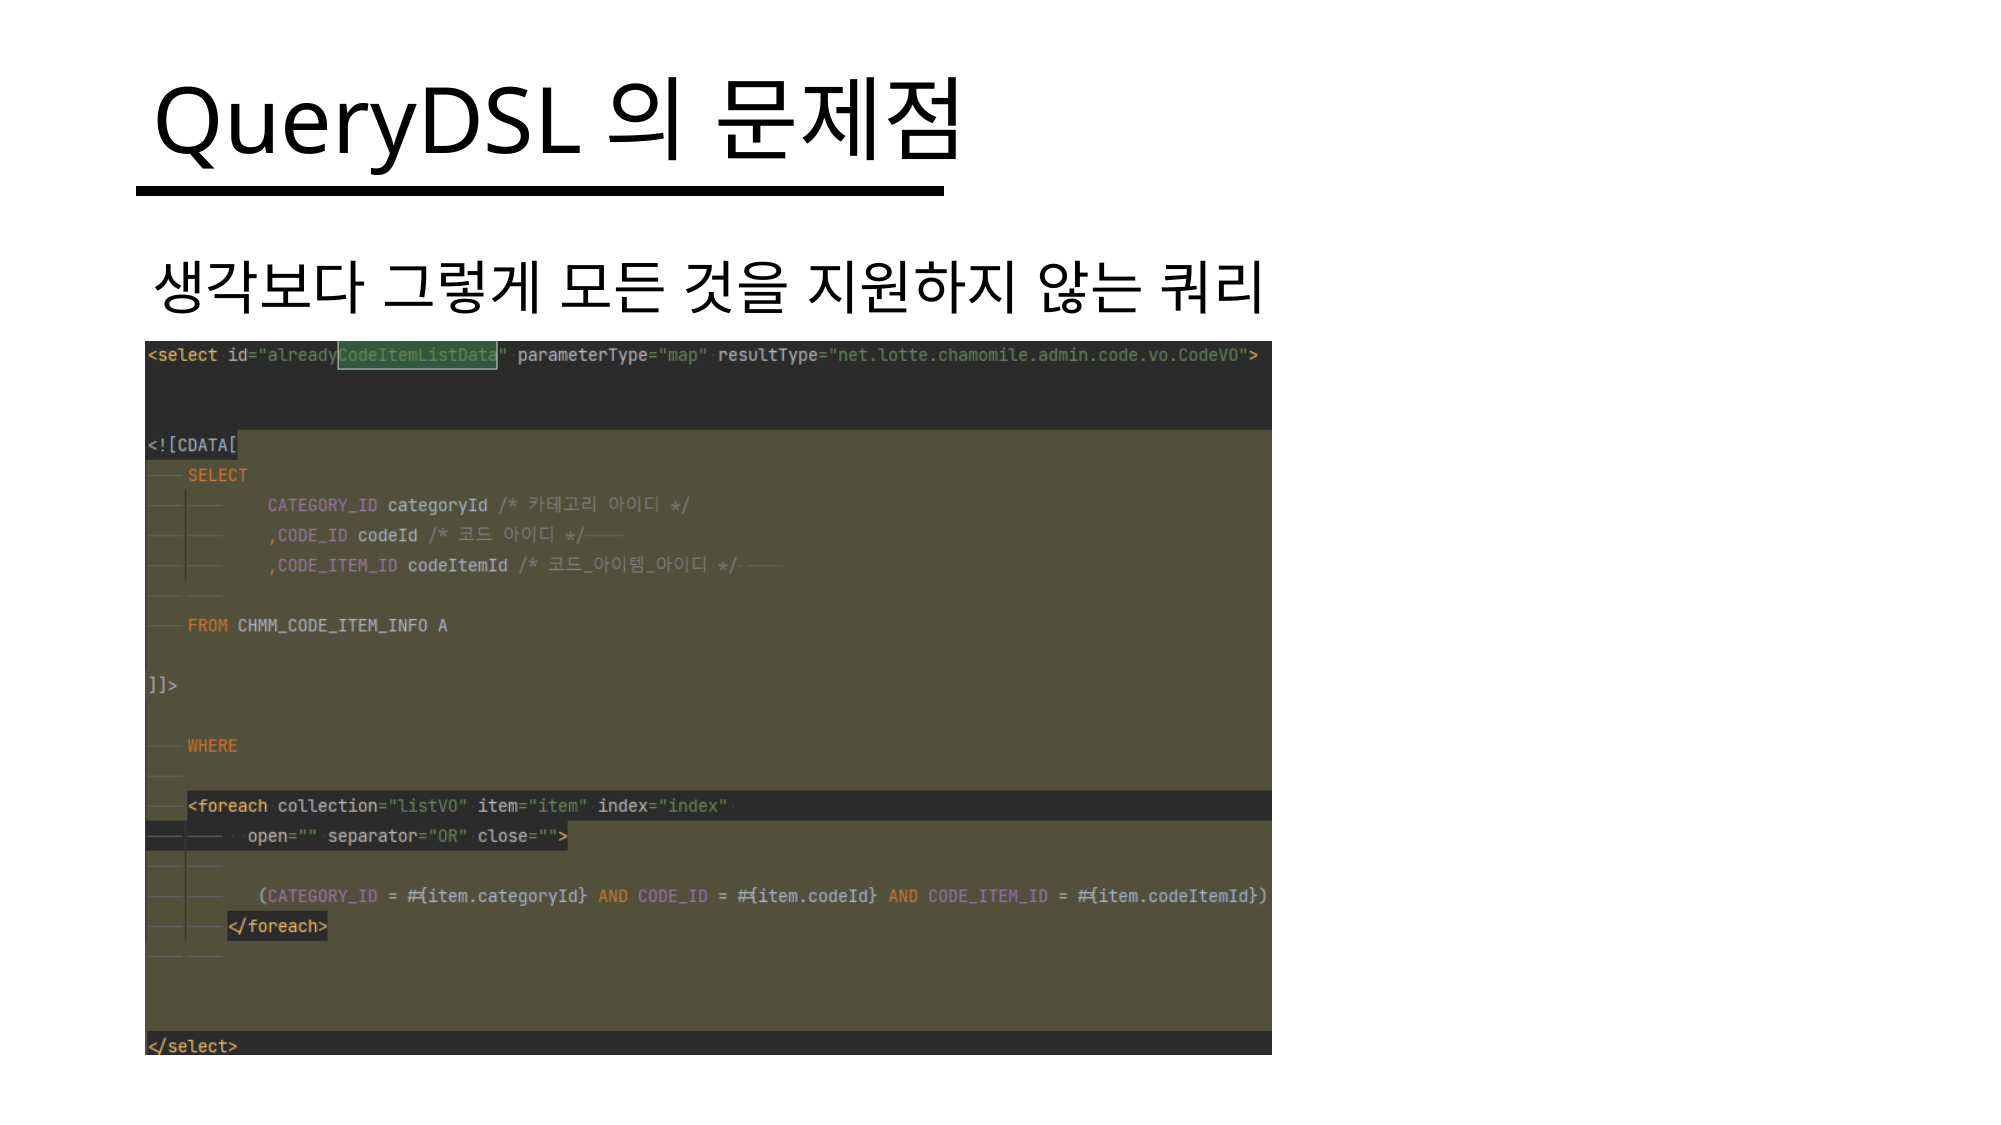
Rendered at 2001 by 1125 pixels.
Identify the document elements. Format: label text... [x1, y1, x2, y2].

title QueryDSL의 문제점 [137, 59, 1052, 188]
list 생각보다 그렇게 모든 것을 지원하지 않는 쿼리 [137, 251, 1863, 1014]
picture [145, 341, 1272, 1055]
text_box [136, 186, 944, 196]
